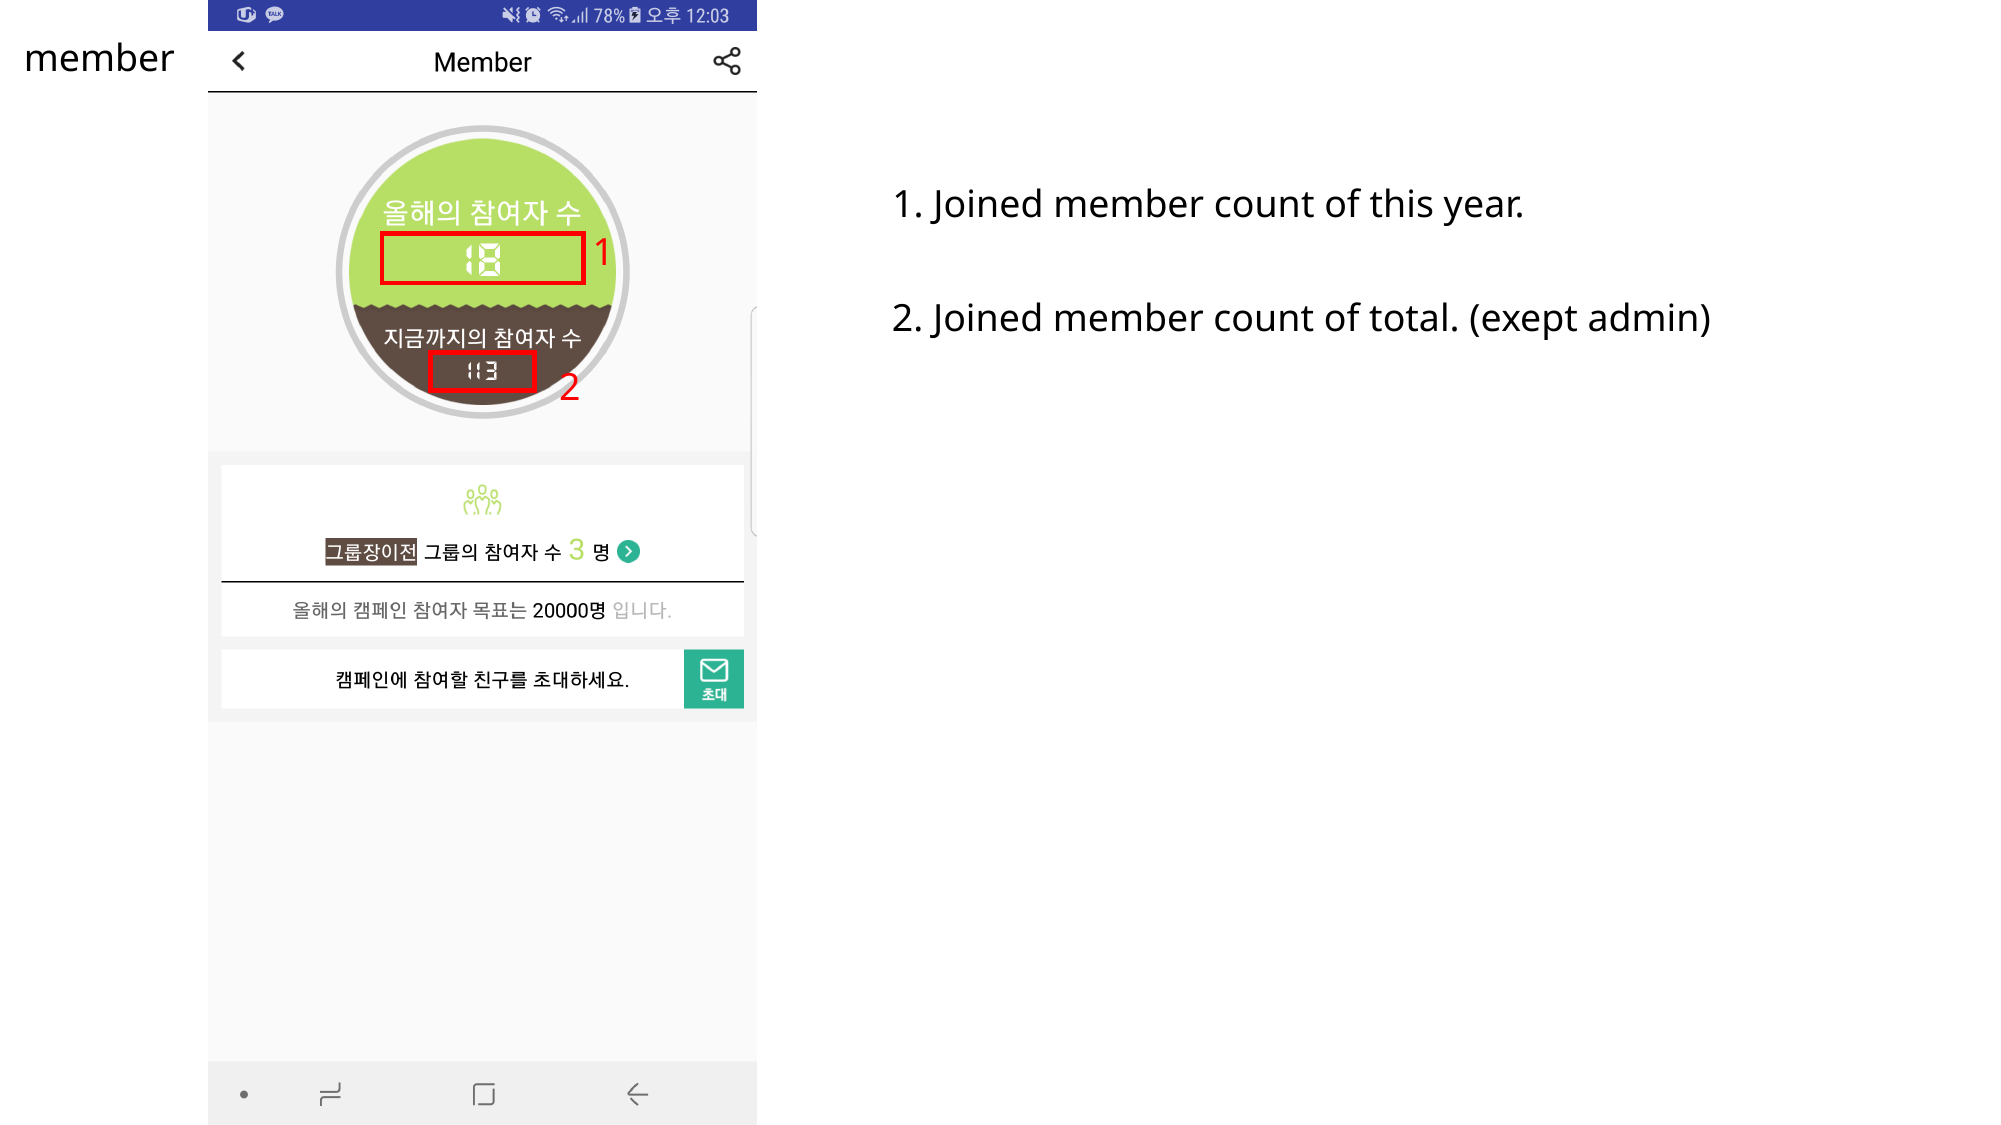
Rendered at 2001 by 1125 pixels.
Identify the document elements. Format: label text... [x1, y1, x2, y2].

text_box member [9, 26, 190, 87]
text_box 2. Joined member count of total. (exept admin) [877, 286, 1727, 347]
picture [208, 0, 757, 1125]
text_box 1. Joined member count of this year. [877, 172, 1541, 233]
